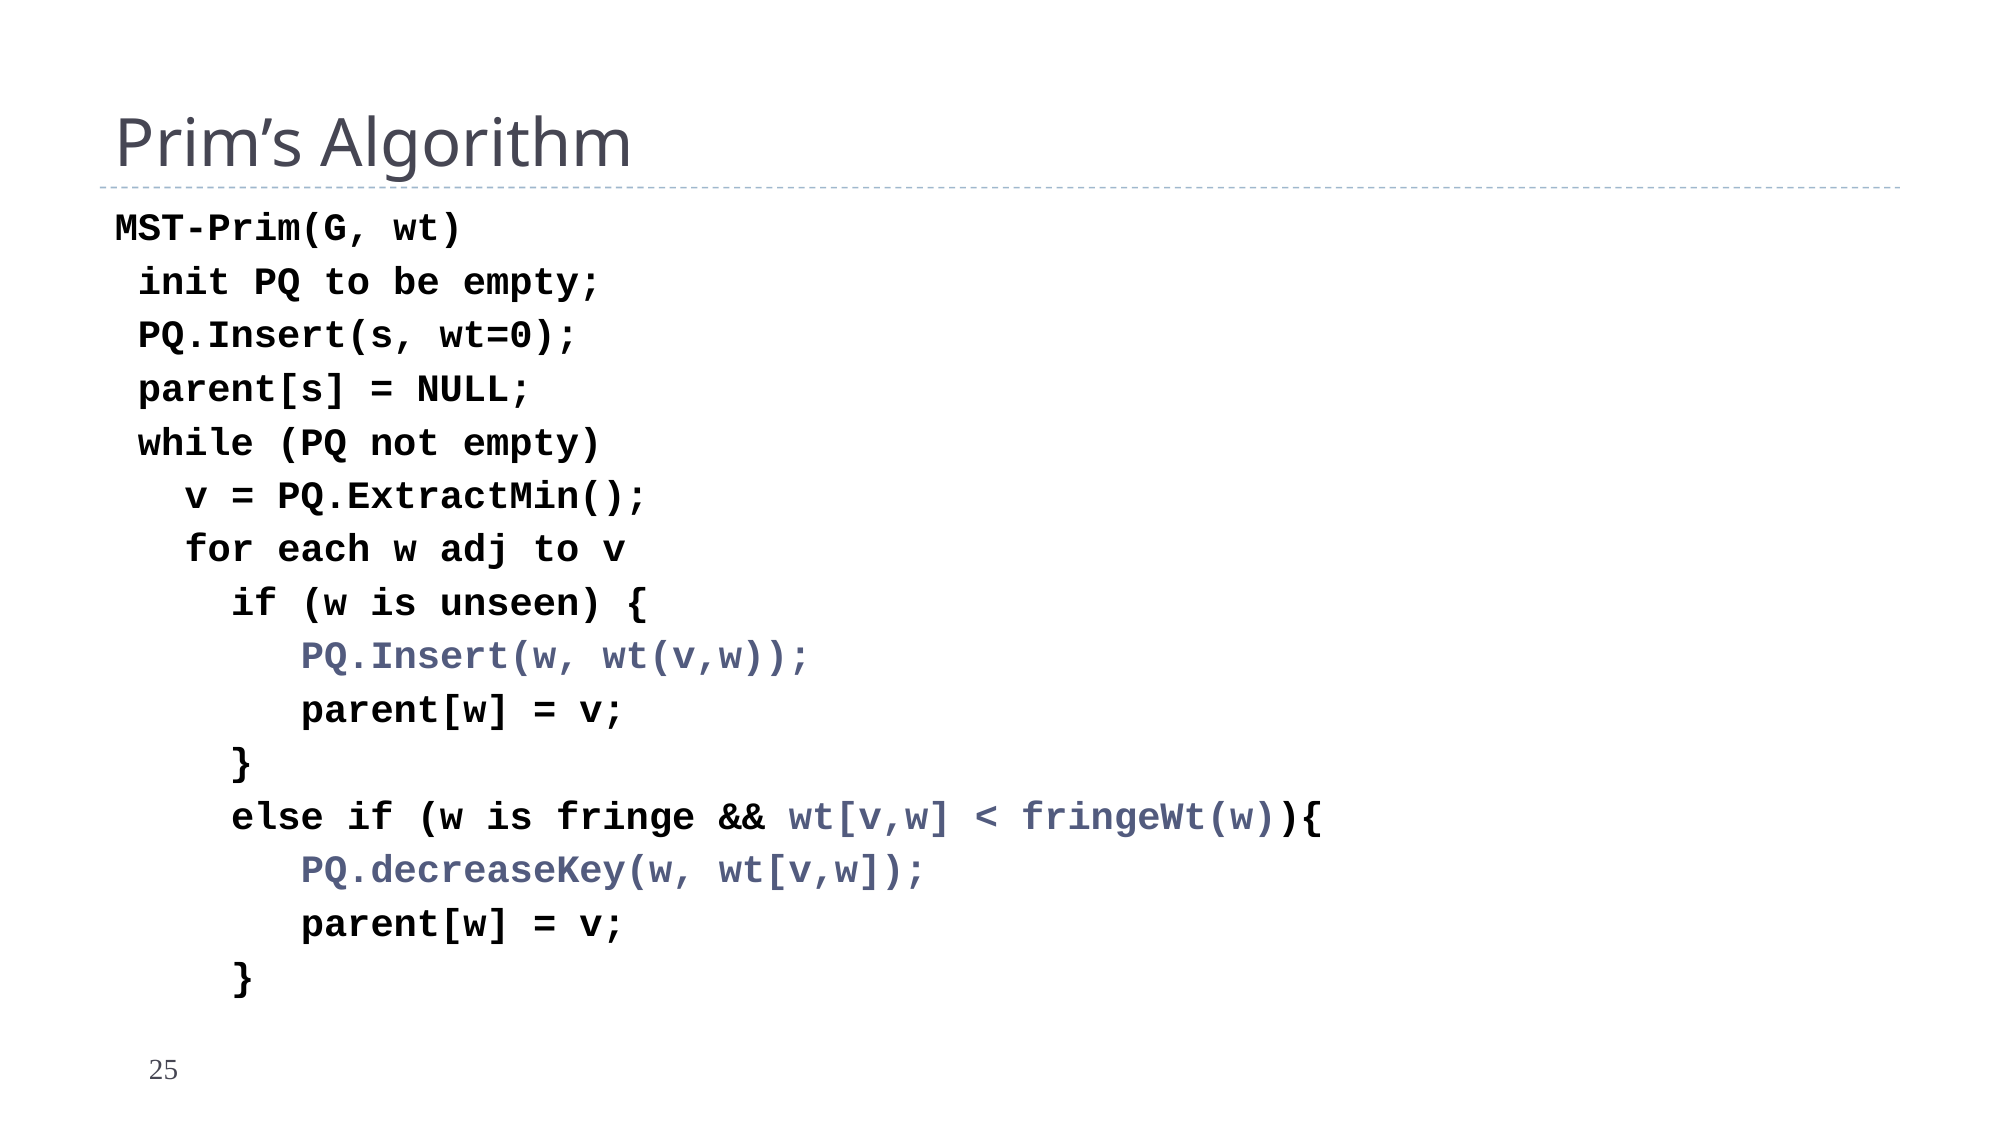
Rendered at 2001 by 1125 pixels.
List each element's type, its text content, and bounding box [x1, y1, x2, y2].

slide_number 25 [133, 1042, 568, 1103]
list MST-Prim(G, wt) init PQ to be empty; PQ.Insert(s, wt=0); parent[s] = NULL; while (PQ not empty) v = PQ.ExtractMin(); for each w adj to v if (w is unseen) { PQ.Insert(w, wt(v,w)); parent[w] = v; } else if (w is fringe && wt[v,w] < fringeWt(w)){ PQ.decreaseKey(w, wt[v,w]); parent[w] = v; } [99, 200, 1900, 1010]
title Prim’s Algorithm [99, 24, 1900, 188]
